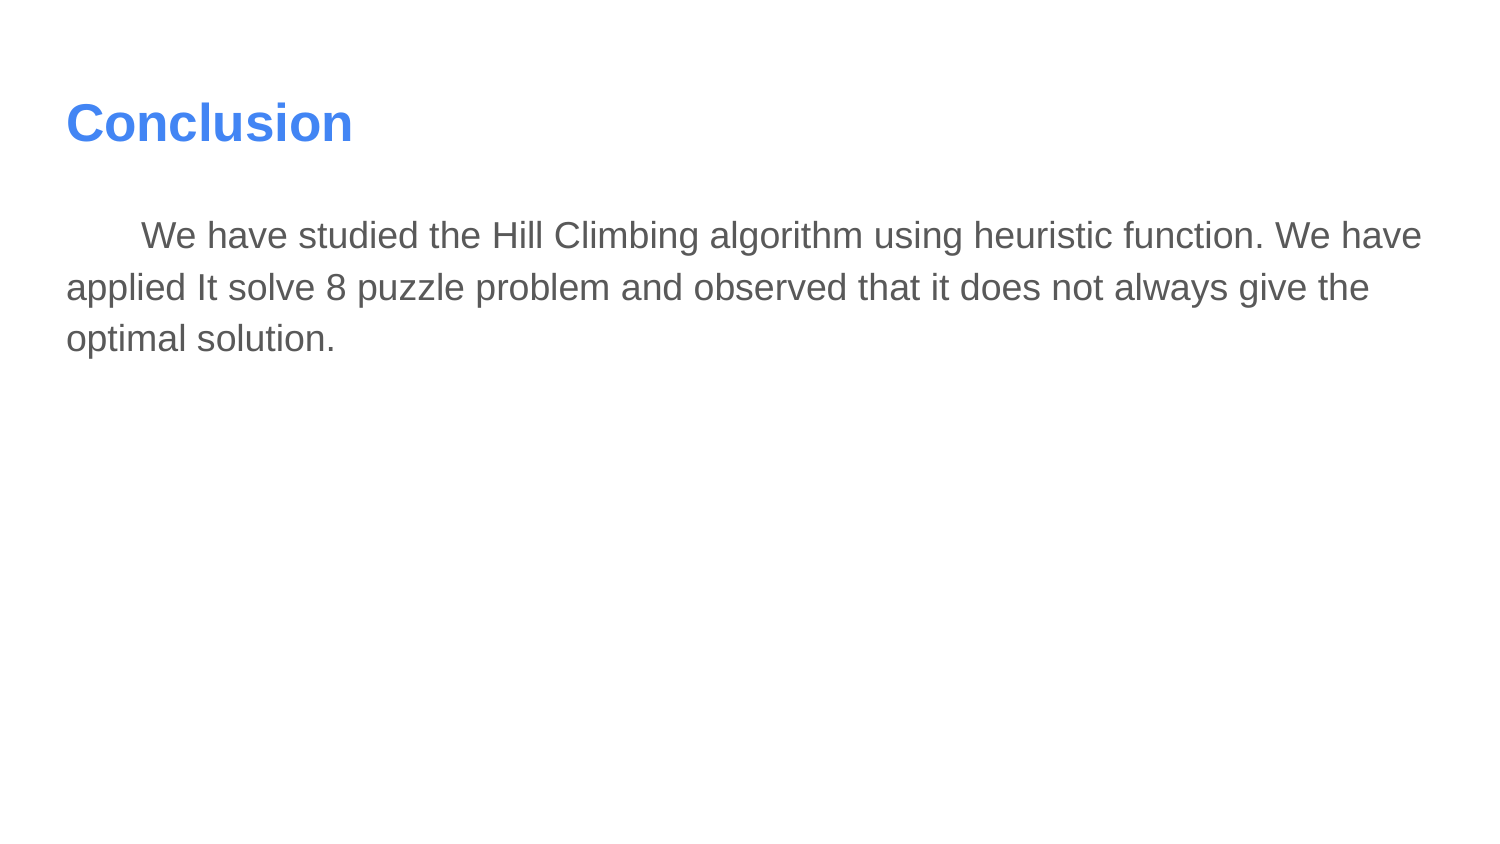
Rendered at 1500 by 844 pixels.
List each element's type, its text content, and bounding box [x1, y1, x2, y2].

title Conclusion [51, 72, 1449, 167]
list We have studied the Hill Climbing algorithm using heuristic function. We have applied It solve 8 puzzle problem and observed that it does not always give the optimal solution. [51, 189, 1449, 750]
